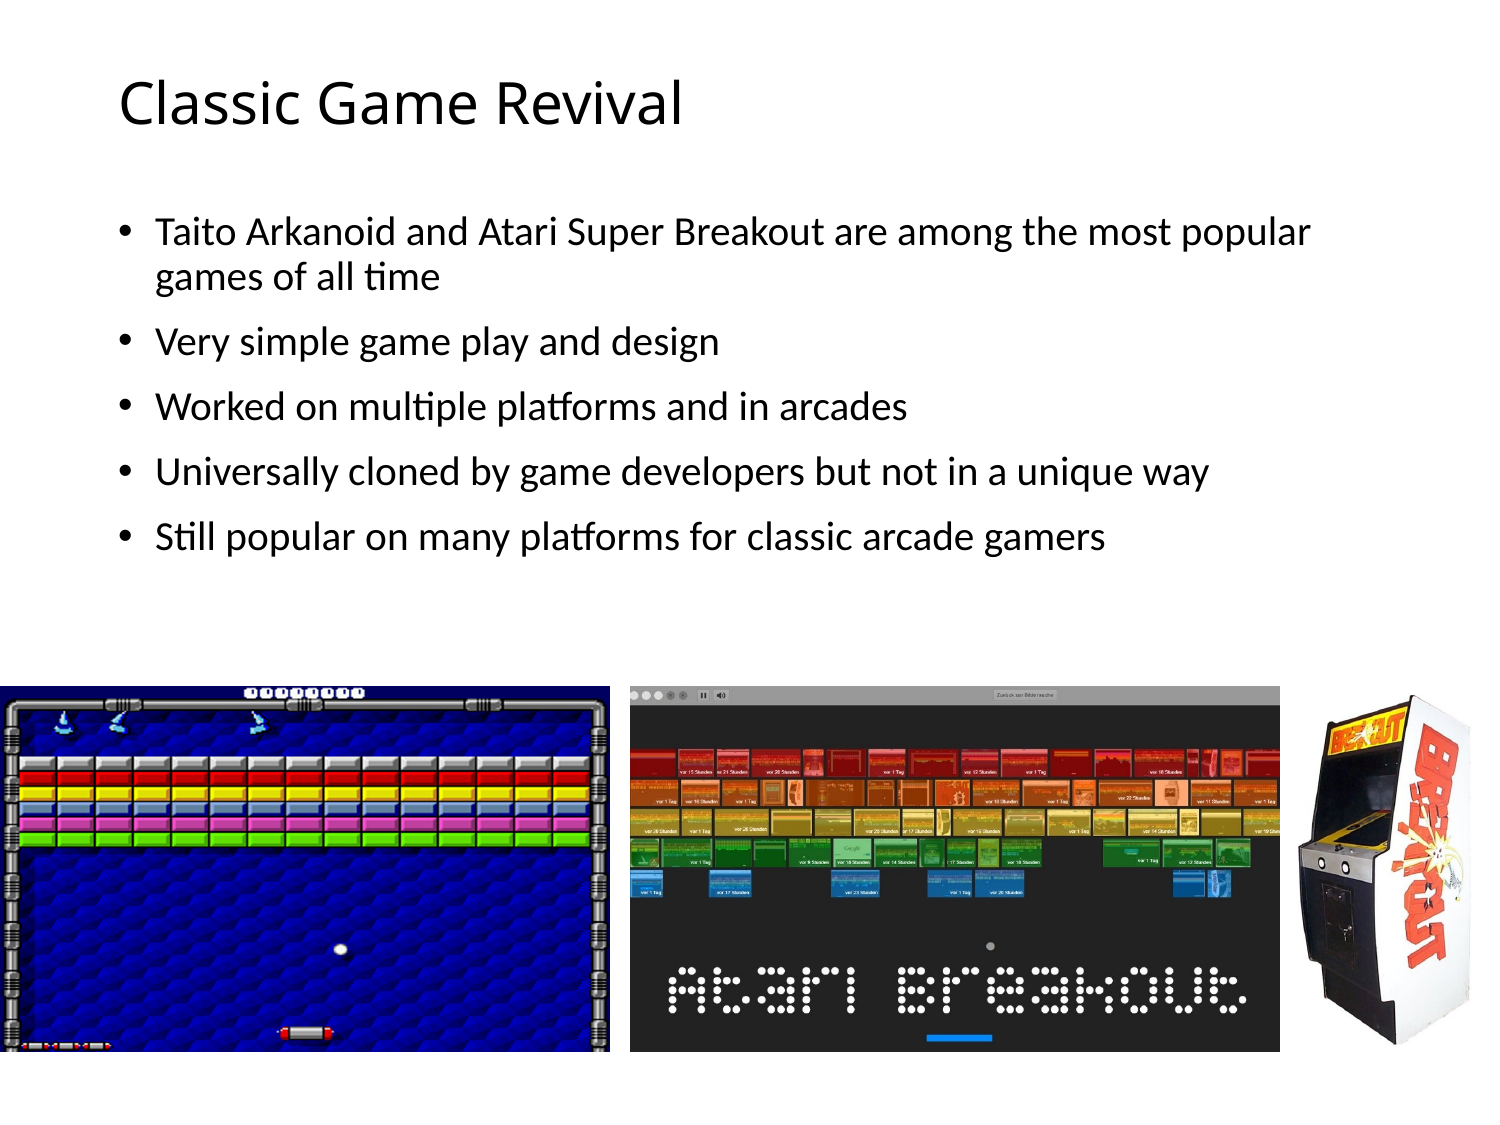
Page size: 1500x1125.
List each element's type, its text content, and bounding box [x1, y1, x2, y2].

title Classic Game Revival [103, 59, 1397, 152]
picture [629, 686, 1490, 1052]
text_box Taito Arkanoid and Atari Super Breakout are among the most popular games of all time Very simple game play and design Worked on multiple platforms and in arcades Universally cloned by game developers but not in a unique way Still popular on many platforms for classic arcade gamers [103, 202, 1397, 568]
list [0, 686, 610, 1052]
